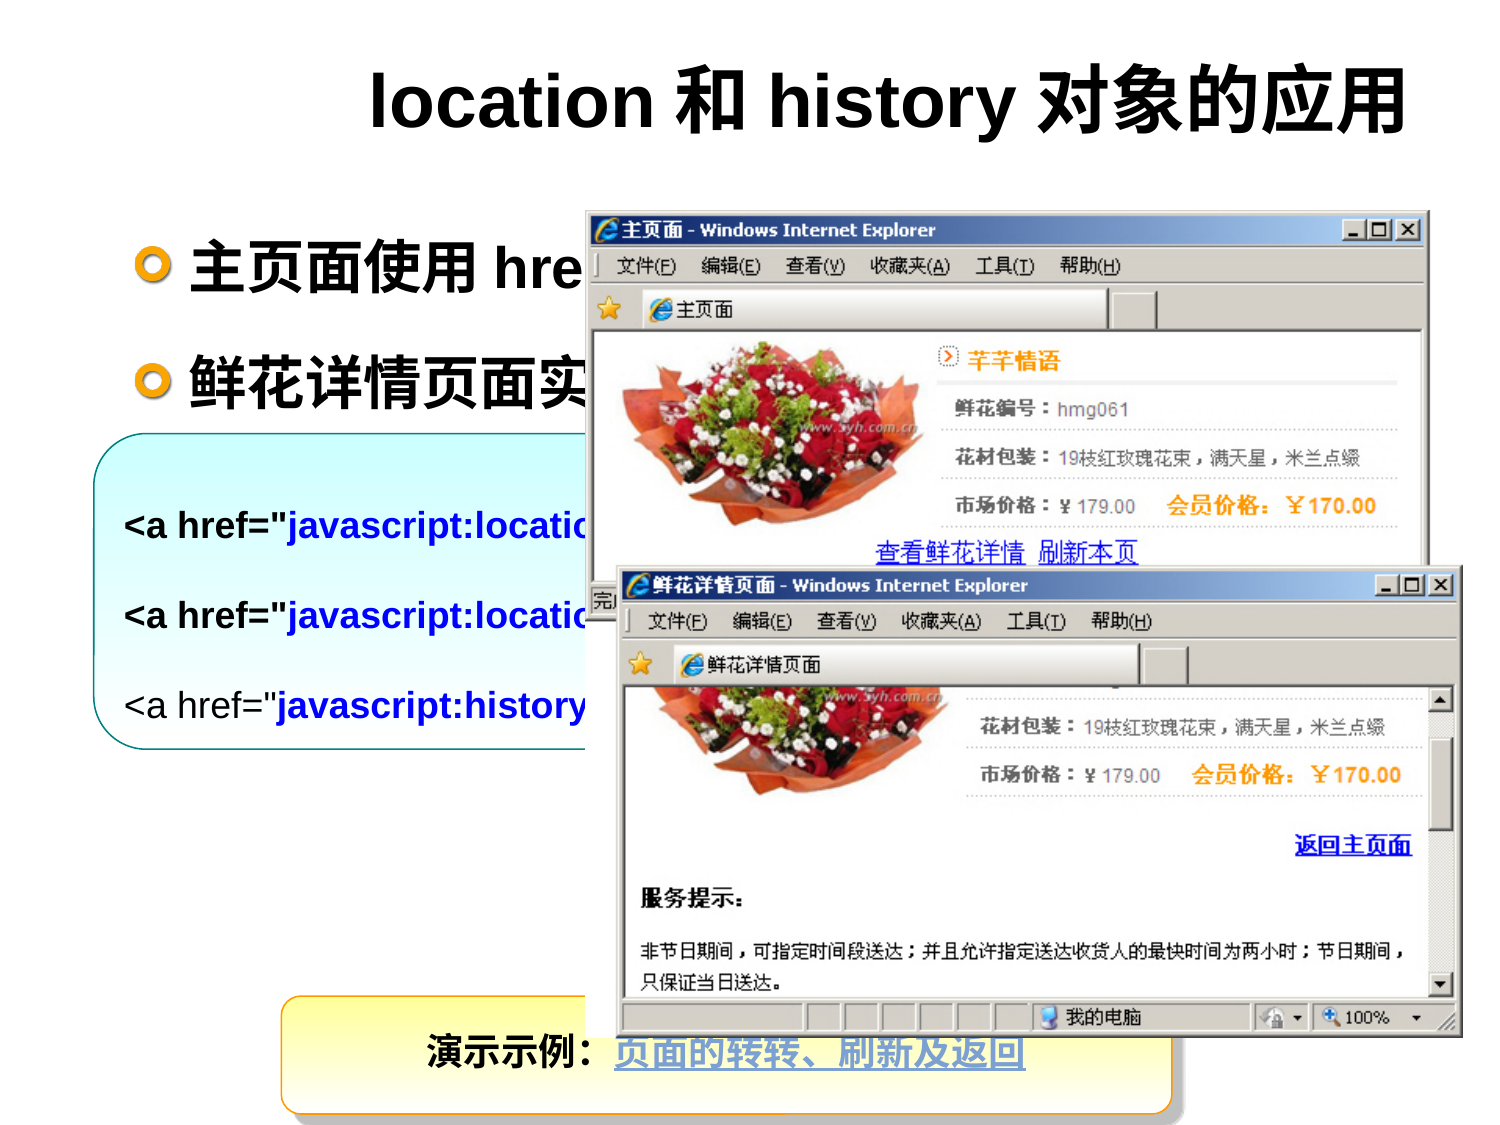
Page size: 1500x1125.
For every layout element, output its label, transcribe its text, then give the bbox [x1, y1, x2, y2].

title location和history对象的应用 [75, 45, 1425, 233]
picture [132, 361, 174, 402]
picture [132, 244, 174, 286]
text_box 演示示例：页面的转转、刷新及返回 [281, 996, 1172, 1115]
picture [585, 210, 1463, 1038]
text_box <a href="javascript:location.href='flower.html'">查看鲜花详情</a> <a href="javascript:location.reload()">刷新本页</a> <a href="javascript:history.back()">返回主页面</a> [93, 433, 580, 750]
list 主页面使用href实现跳转和刷新本页 鲜花详情页面实现返回主页面功能 [116, 187, 1419, 442]
